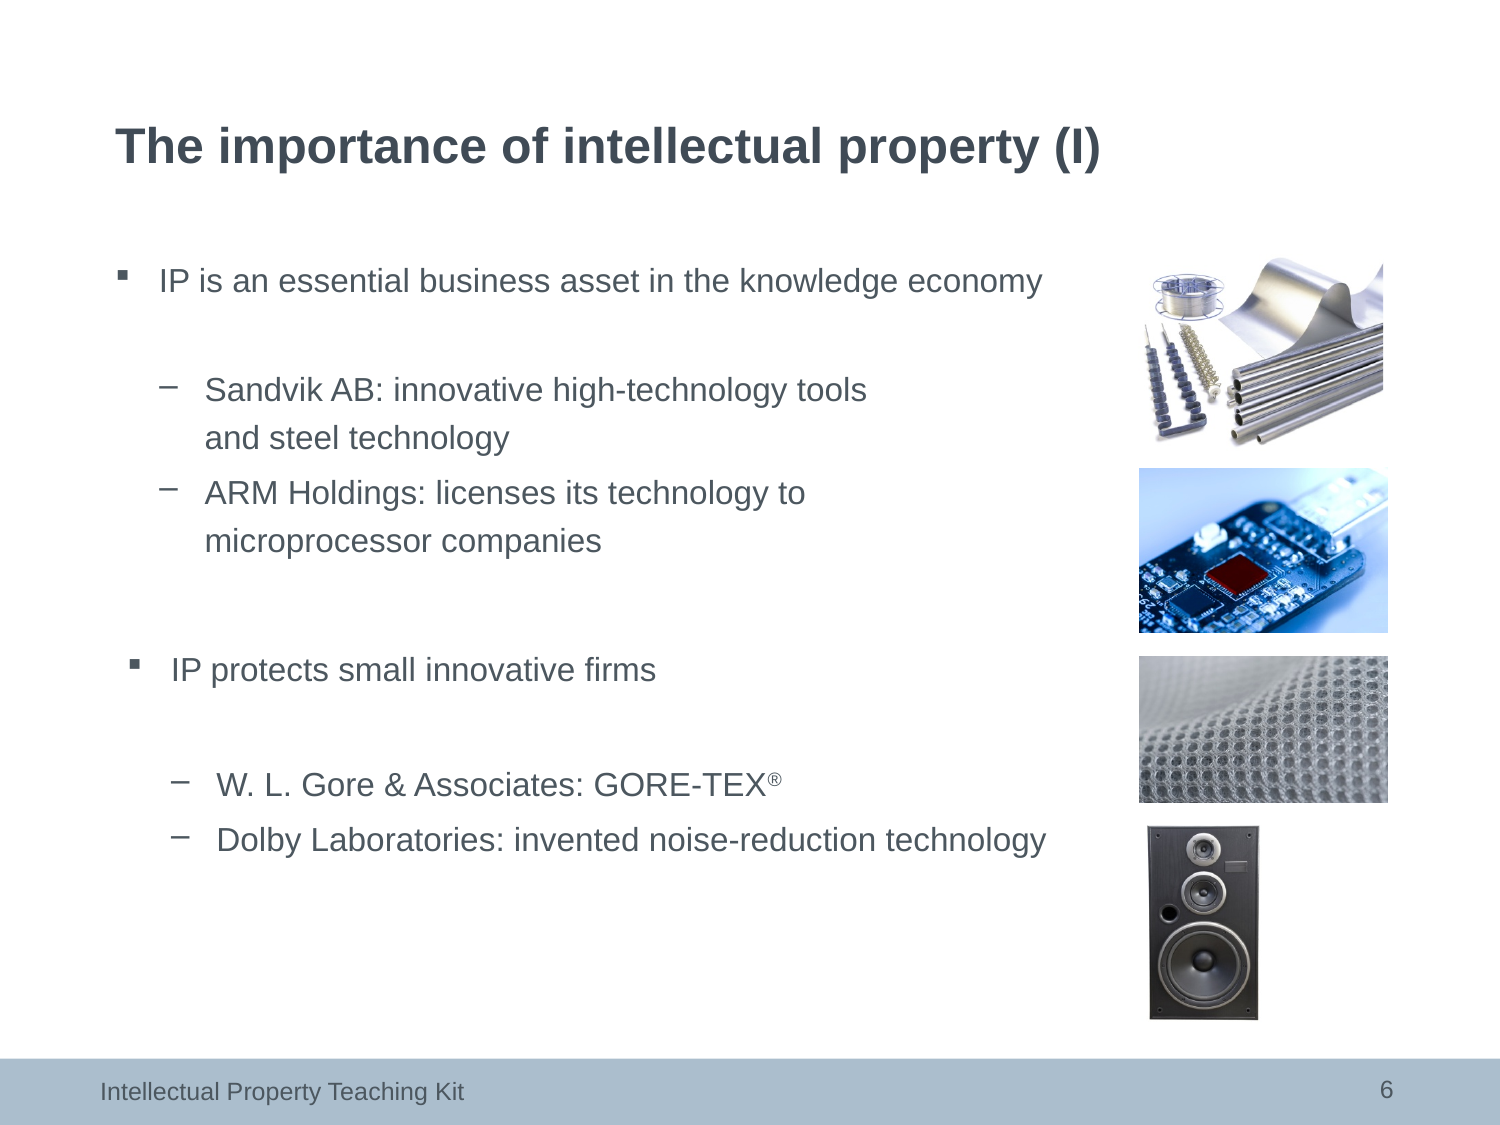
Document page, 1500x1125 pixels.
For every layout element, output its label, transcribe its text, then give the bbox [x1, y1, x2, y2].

picture [1115, 247, 1389, 634]
text_box 6 [1269, 1070, 1394, 1106]
text_box [112, 574, 1353, 787]
picture [1139, 656, 1389, 803]
list IP is an essential business asset in the knowledge economy Sandvik AB: innovative high-technology tools and steel technology ARM Holdings: licenses its technology to microprocessor companies [100, 243, 1318, 492]
title The importance of intellectual property (I) [100, 66, 1400, 221]
picture [1139, 822, 1270, 1024]
footer Intellectual Property Teaching Kit [100, 1074, 988, 1125]
text_box [112, 787, 1353, 869]
